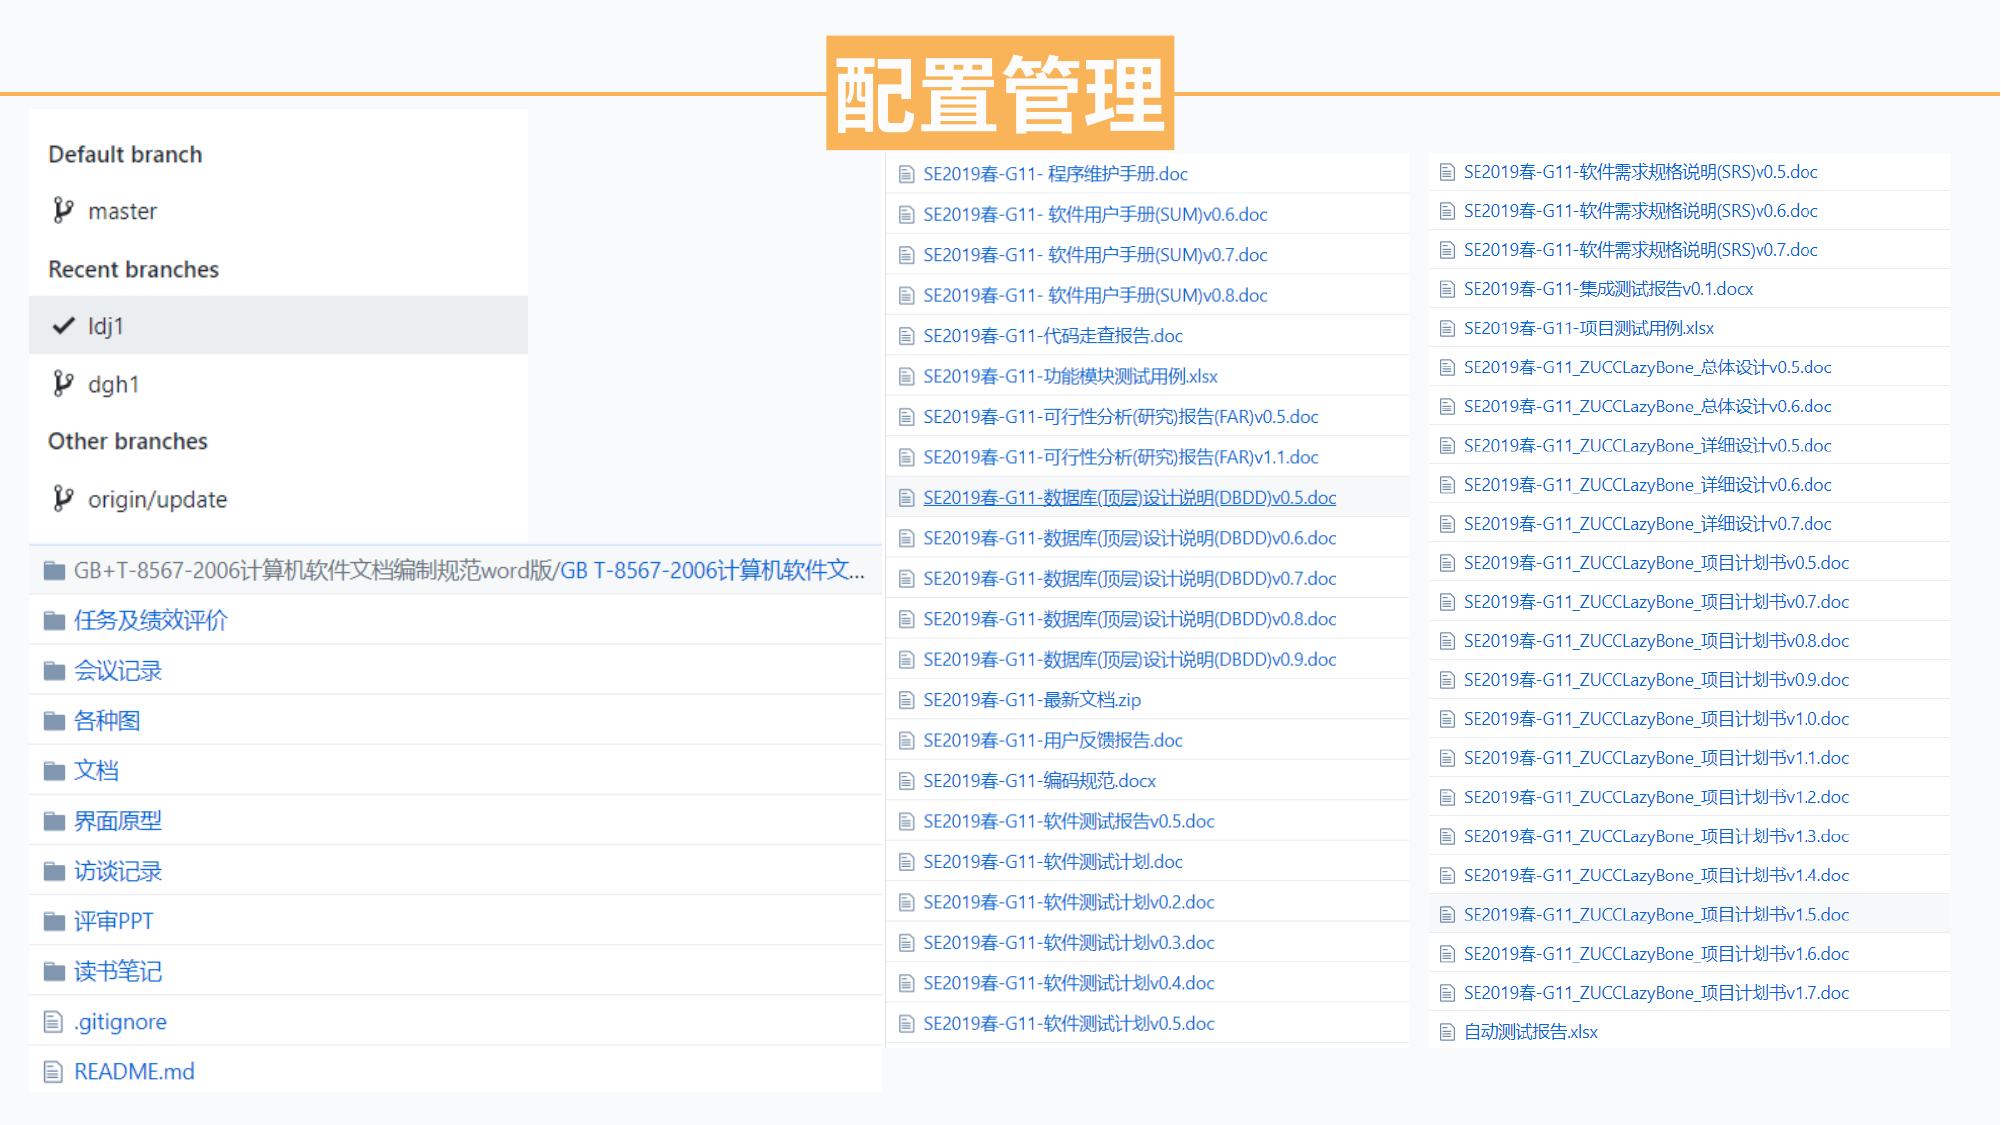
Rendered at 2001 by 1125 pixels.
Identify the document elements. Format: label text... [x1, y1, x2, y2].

picture [28, 109, 1409, 1092]
picture [1429, 152, 1950, 1049]
text_box 配置管理 [826, 35, 1175, 151]
